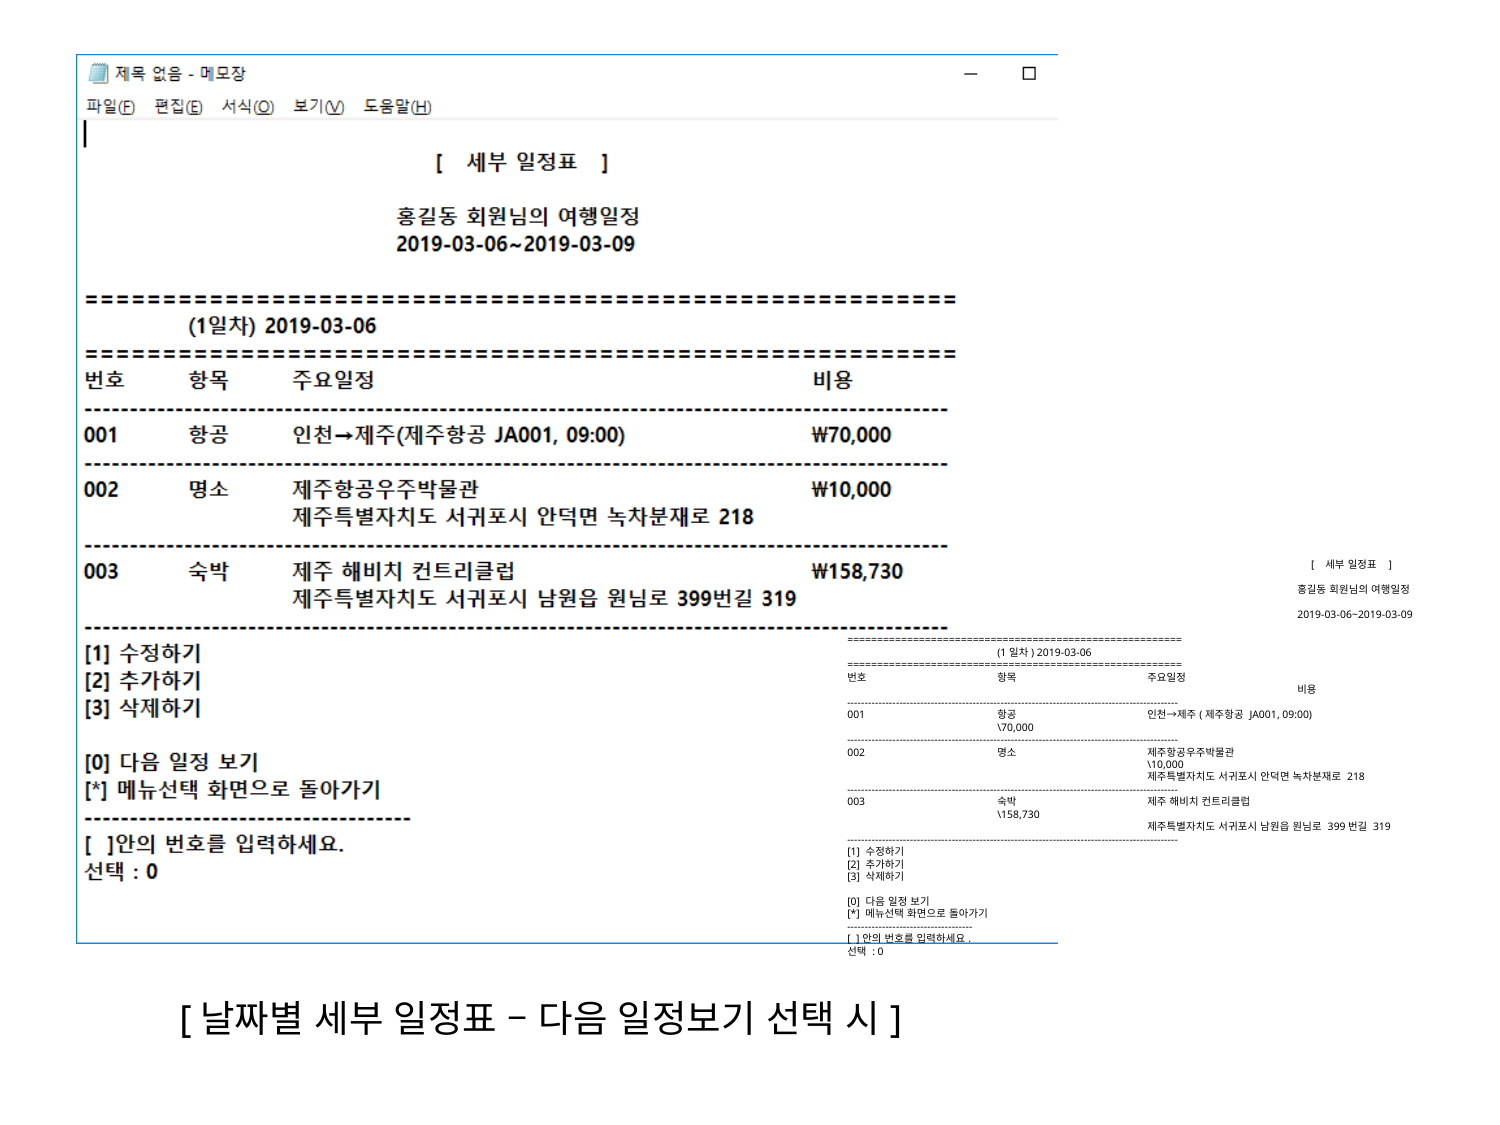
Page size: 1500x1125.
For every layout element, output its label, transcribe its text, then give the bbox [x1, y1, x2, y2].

picture [76, 54, 1058, 945]
text_box [ 세부 일정표 ] 홍길동 회원님의 여행일정 2019-03-06~2019-03-09 ======================================================== (1일차) 2019-03-06 ======================================================== 번호 항목 주요일정 비용 ----------------------------------------------------------------------------------------------- 001 항공 인천→제주(제주항공 JA001, 09:00) \70,000 ----------------------------------------------------------------------------------------------- 002 명소 제주항공우주박물관 \10,000 제주특별자치도 서귀포시 안덕면 녹차분재로 218 ----------------------------------------------------------------------------------------------- 003 숙박 제주 해비치 컨트리클럽 \158,730 제주특별자치도 서귀포시 남원읍 원님로 399번길 319 ----------------------------------------------------------------------------------------------- [1] 수정하기 [2] 추가하기 [3] 삭제하기 [0] 다음 일정 보기 [*] 메뉴선택 화면으로 돌아가기 ------------------------------------ [ ]안의 번호를 입력하세요. 선택 : 0 [832, 538, 1500, 978]
text_box [날짜별 세부 일정표 – 다음 일정보기 선택 시] [164, 987, 917, 1048]
